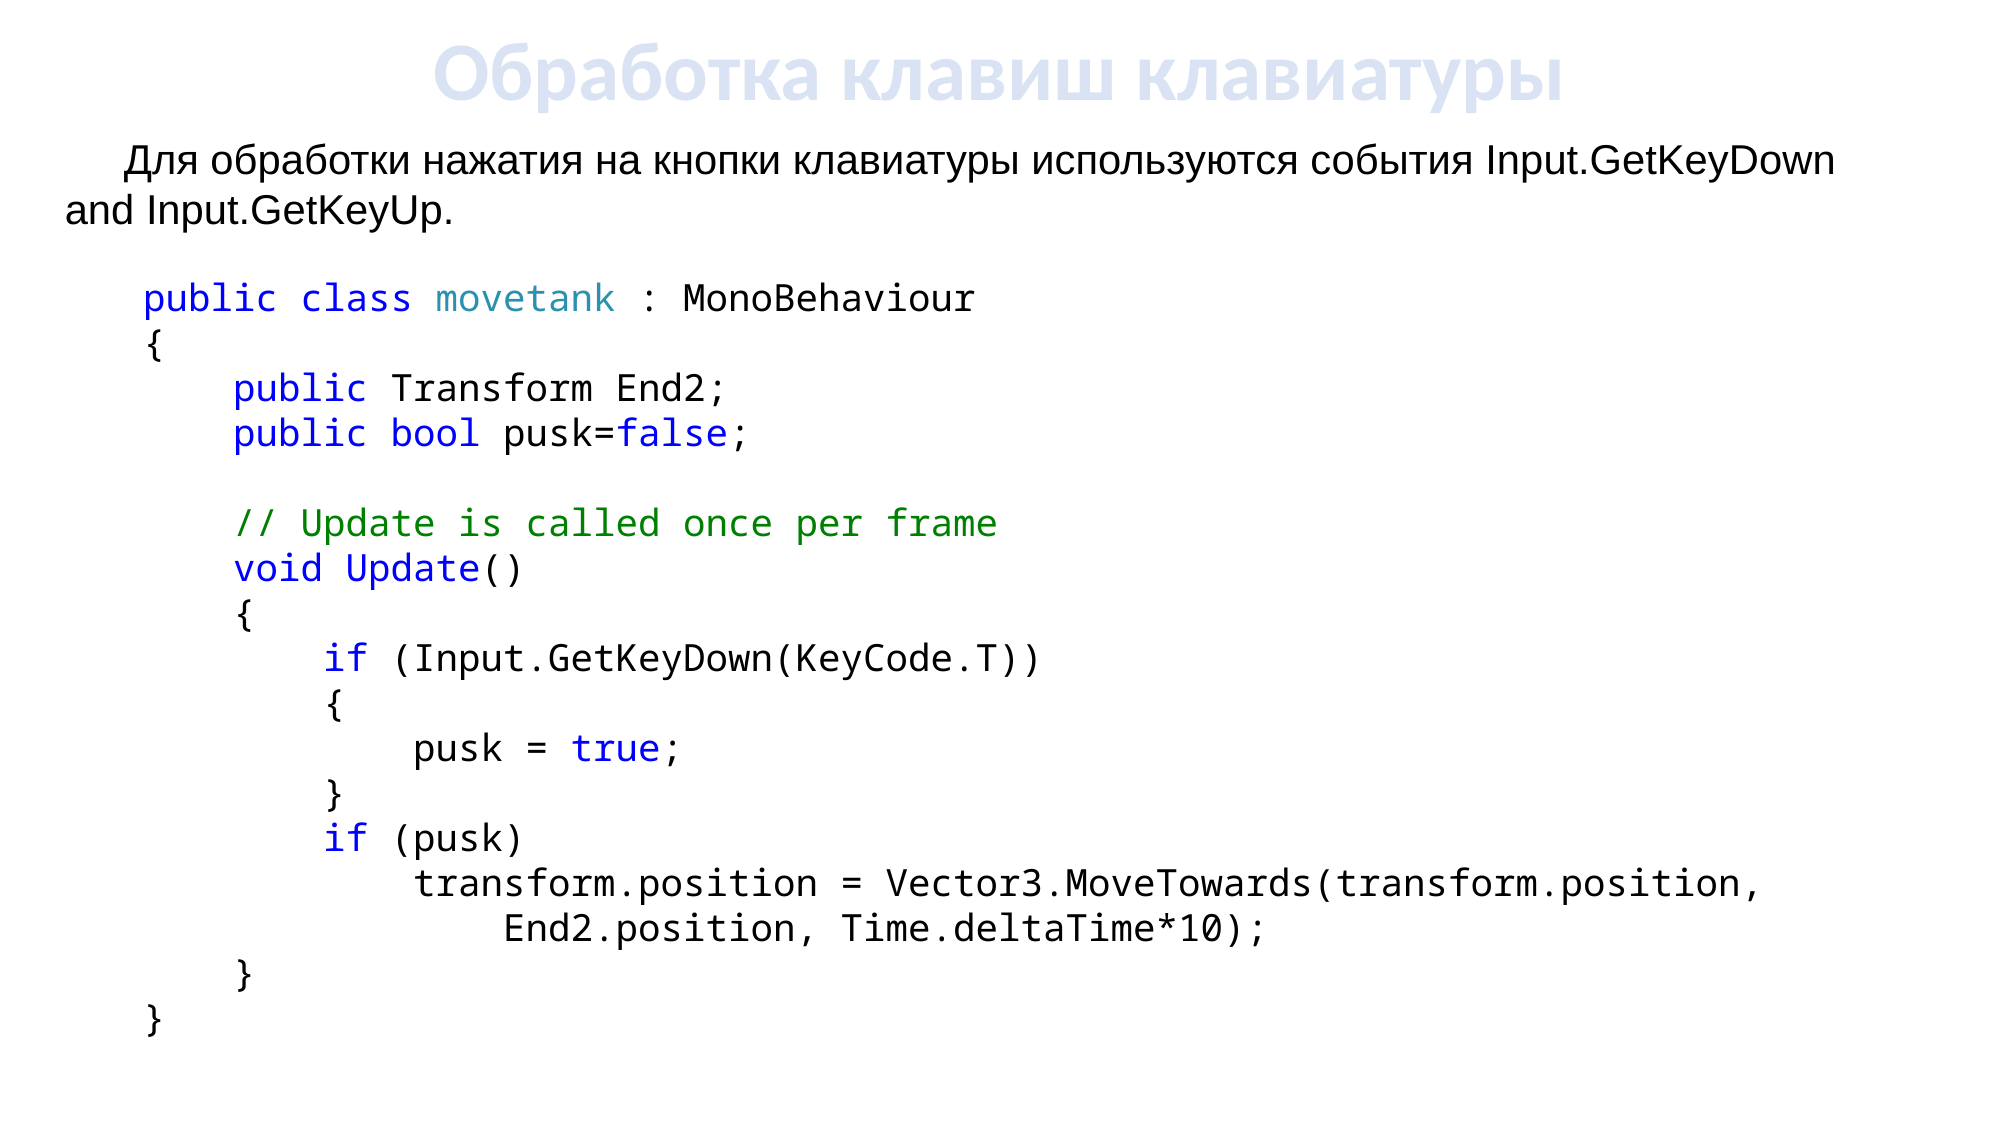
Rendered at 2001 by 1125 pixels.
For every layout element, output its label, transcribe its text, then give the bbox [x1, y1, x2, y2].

text_box Обработка клавиш клавиатуры [418, 9, 1582, 125]
text_box Для обработки нажатия на кнопки клавиатуры используются события Input.GetKeyDown and Input.GetKeyUp. [50, 125, 1902, 241]
text_box public class movetank : MonoBehaviour { public Transform End2; public bool pusk=false; // Update is called once per frame void Update() { if (Input.GetKeyDown(KeyCode.T)) { pusk = true; } if (pusk) transform.position = Vector3.MoveTowards(transform.position, End2.position, Time.deltaTime*10); } } [128, 221, 2000, 1047]
